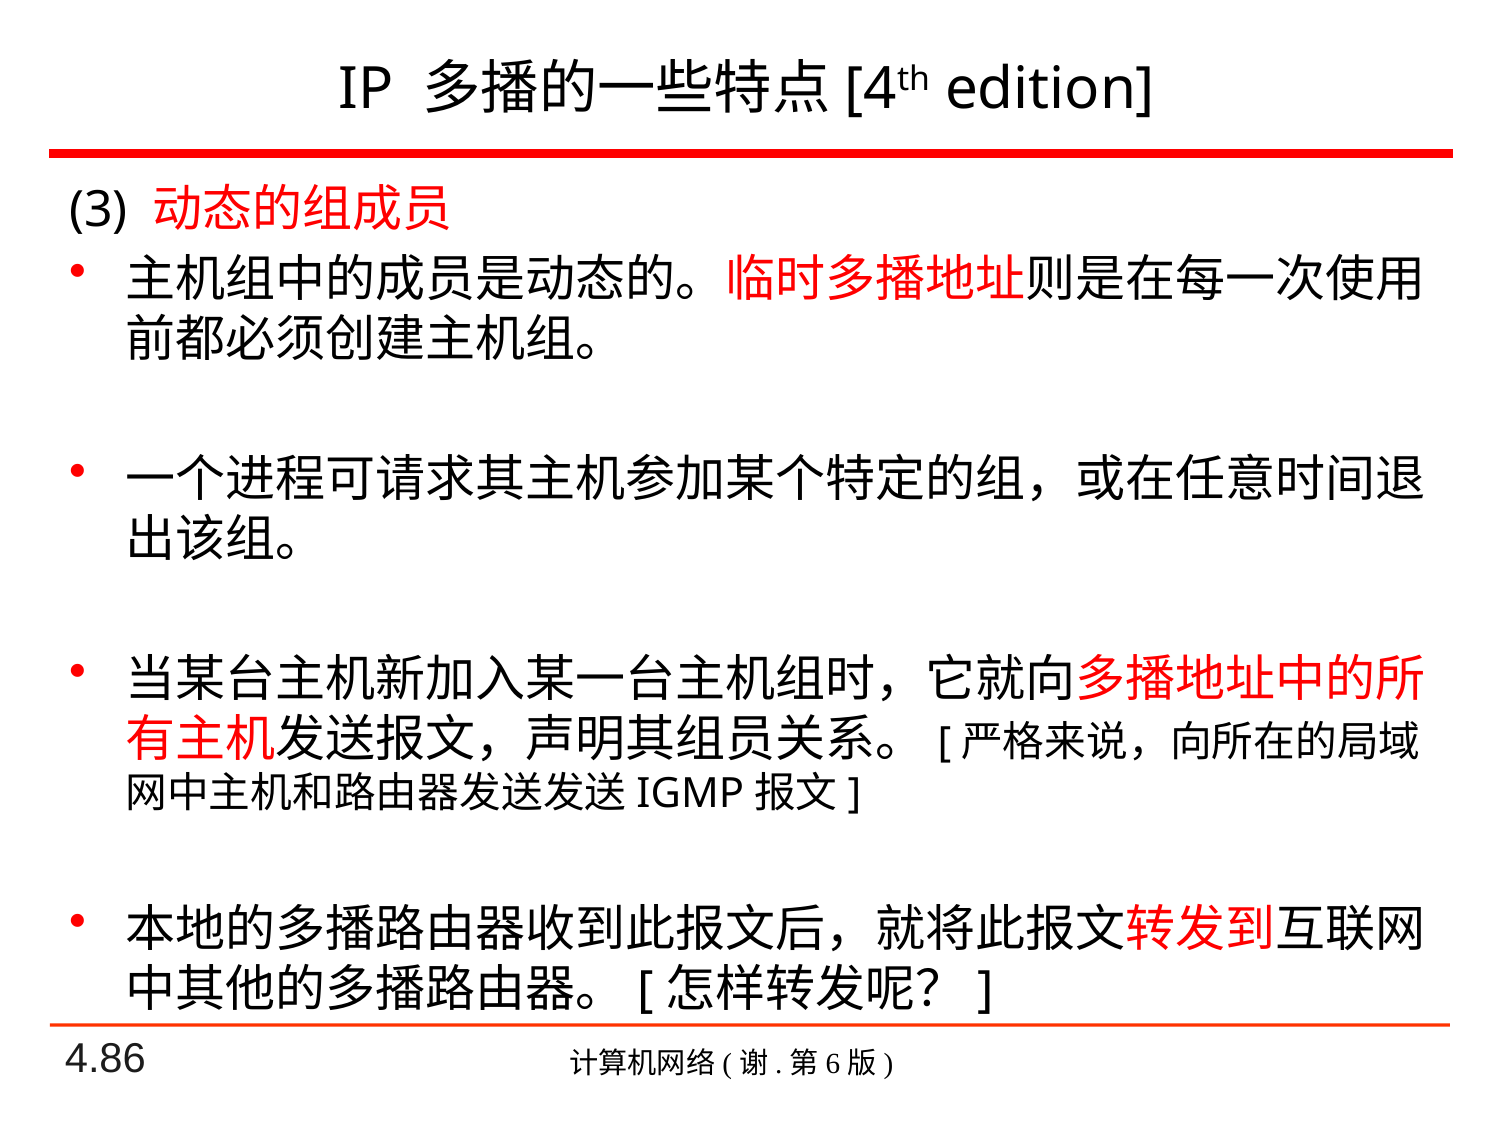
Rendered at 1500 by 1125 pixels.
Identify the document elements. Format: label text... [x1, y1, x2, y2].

list (3) 动态的组成员 主机组中的成员是动态的。临时多播地址则是在每一次使用前都必须创建主机组。 一个进程可请求其主机参加某个特定的组，或在任意时间退出该组。 当某台主机新加入某一台主机组时，它就向多播地址中的所有主机发送报文，声明其组员关系。[严格来说，向所在的局域网中主机和路由器发送发送IGMP报文] 本地的多播路由器收到此报文后，就将此报文转发到互联网中其他的多播路由器。[怎样转发呢？] [53, 168, 1447, 1020]
title IP 多播的一些特点[4th edition] [53, 33, 1440, 137]
